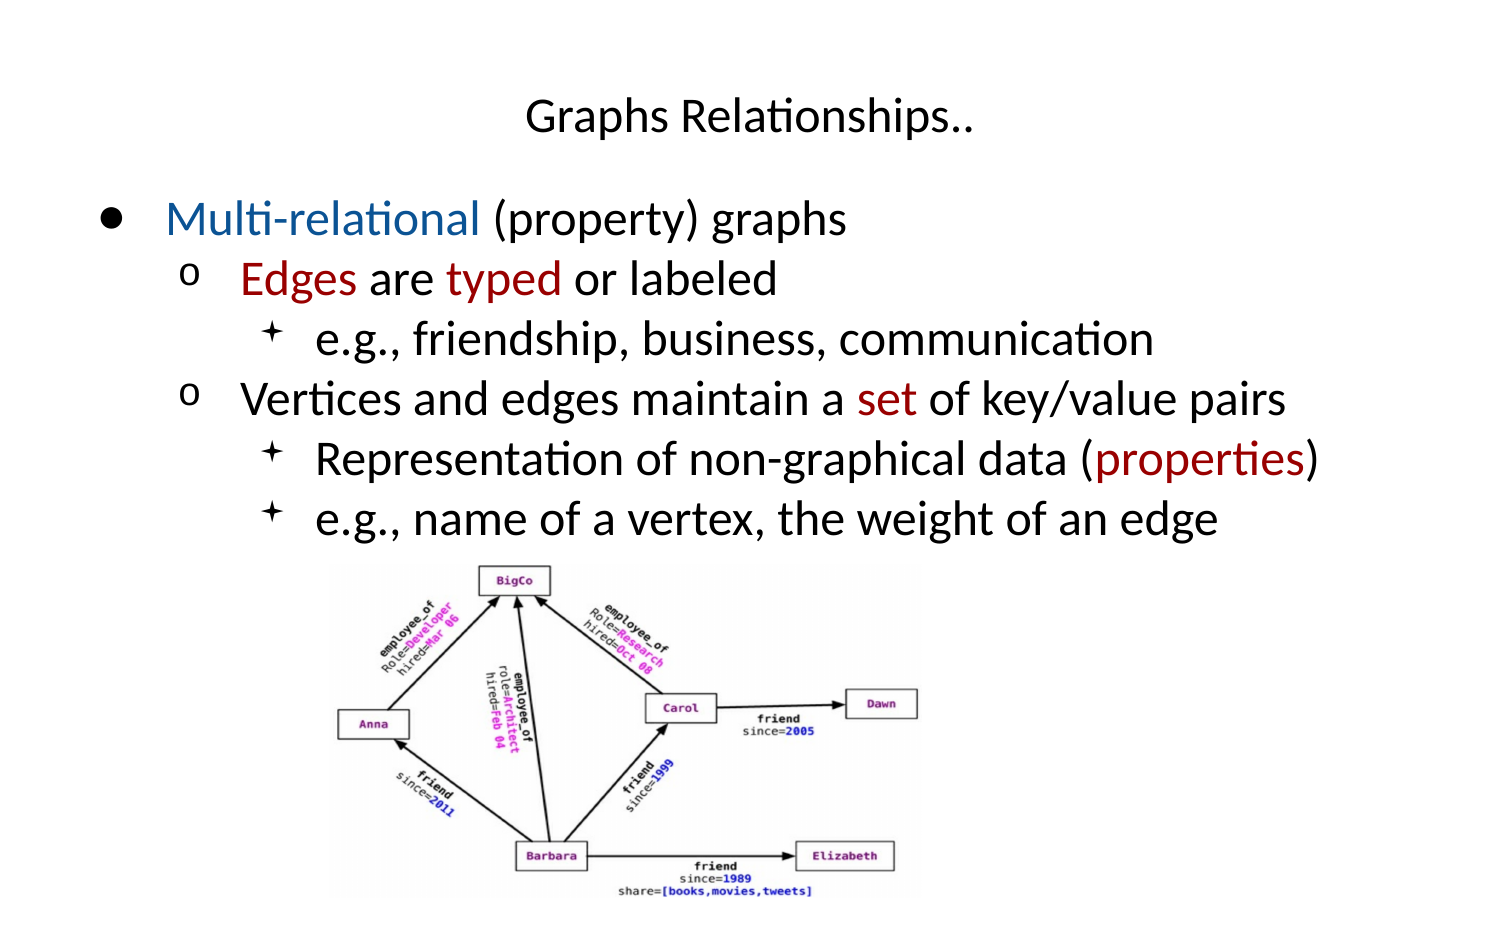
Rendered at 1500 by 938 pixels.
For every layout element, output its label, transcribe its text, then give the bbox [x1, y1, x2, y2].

list Multi-relational (property) graphs Edges are typed or labeled e.g., friendship, business, communication Vertices and edges maintain a set of key/value pairs Representation of non-graphical data (properties) e.g., name of a vertex, the weight of an edge [74, 169, 1426, 899]
title Graphs Relationships.. [74, 37, 1426, 159]
picture [329, 563, 922, 899]
